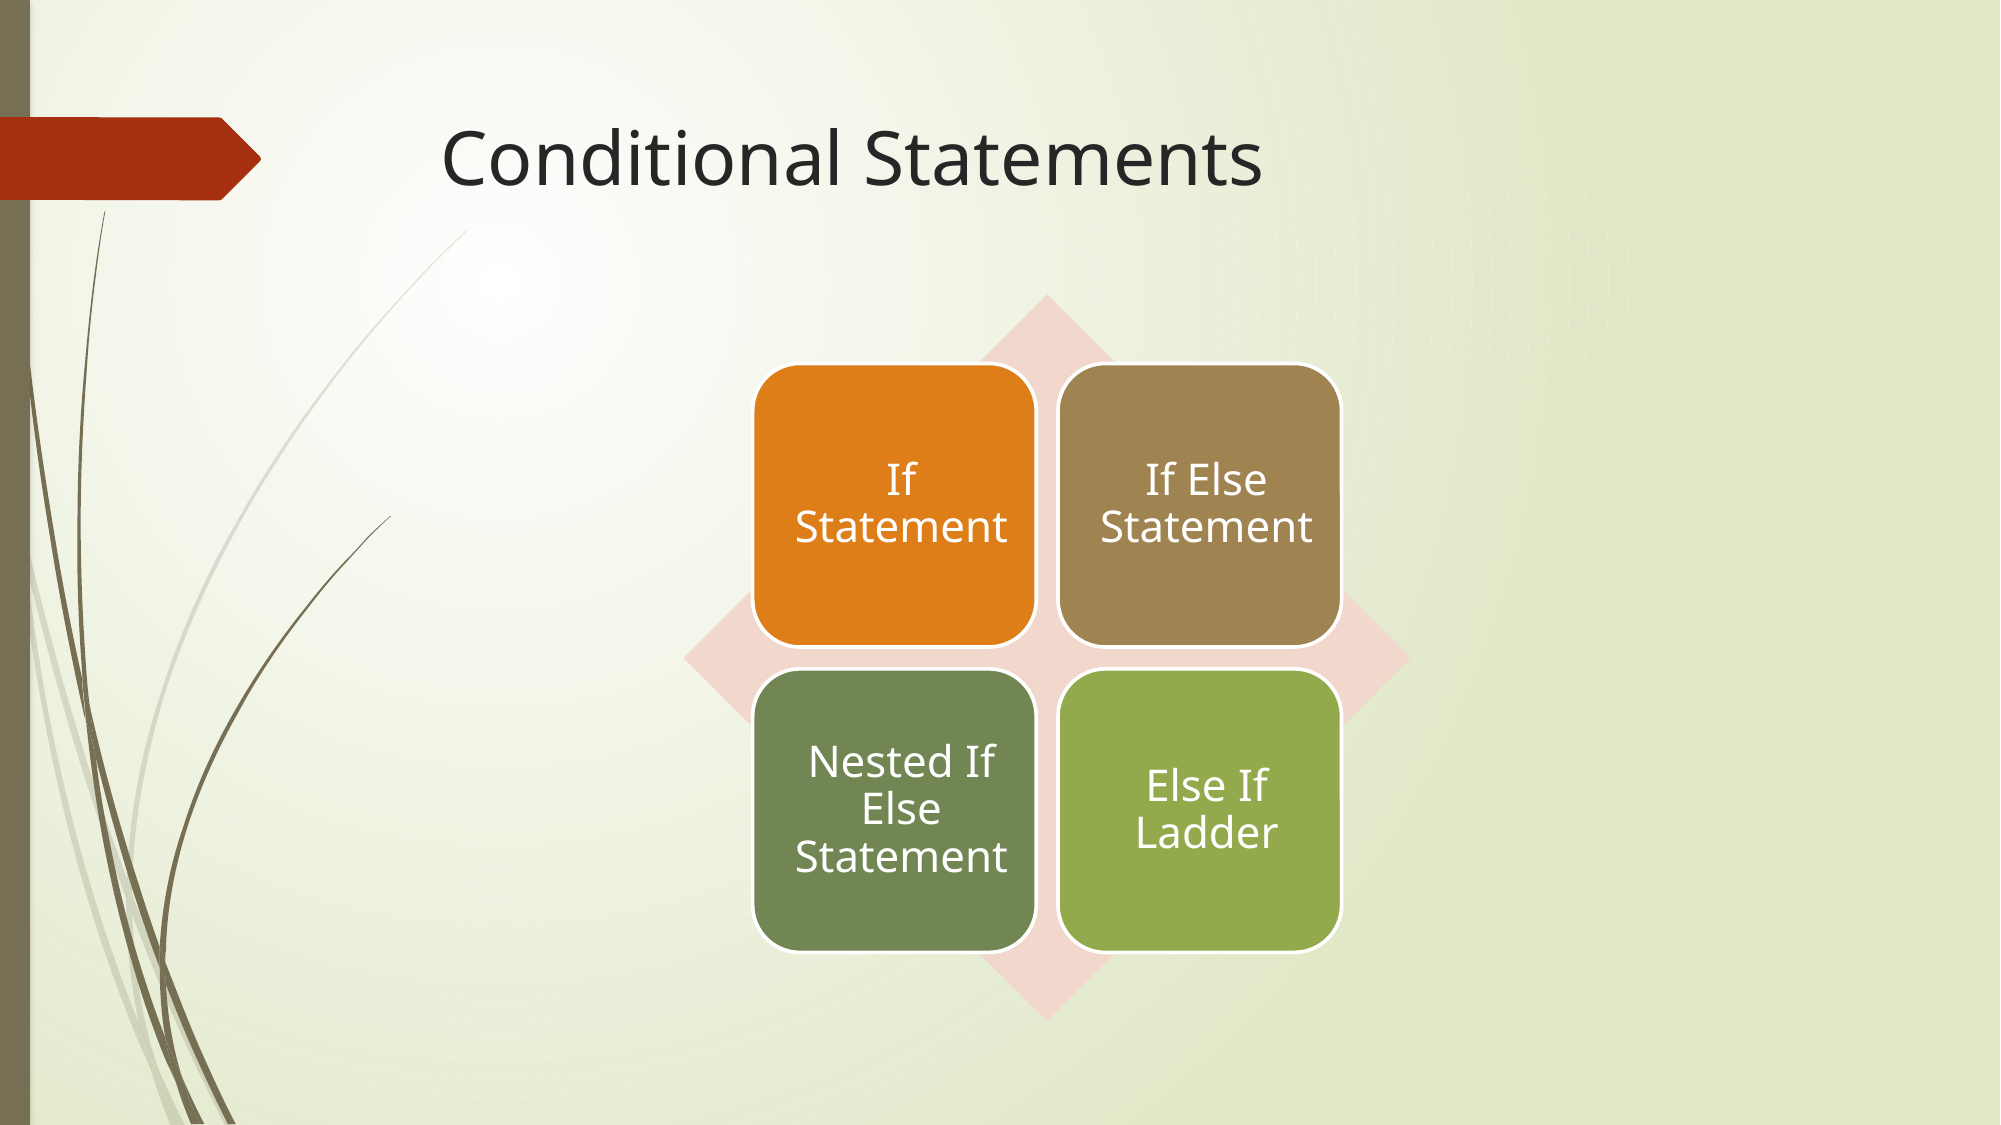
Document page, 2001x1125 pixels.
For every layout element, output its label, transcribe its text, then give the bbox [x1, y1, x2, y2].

title Conditional Statements [425, 102, 1888, 313]
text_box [292, 294, 1802, 1022]
